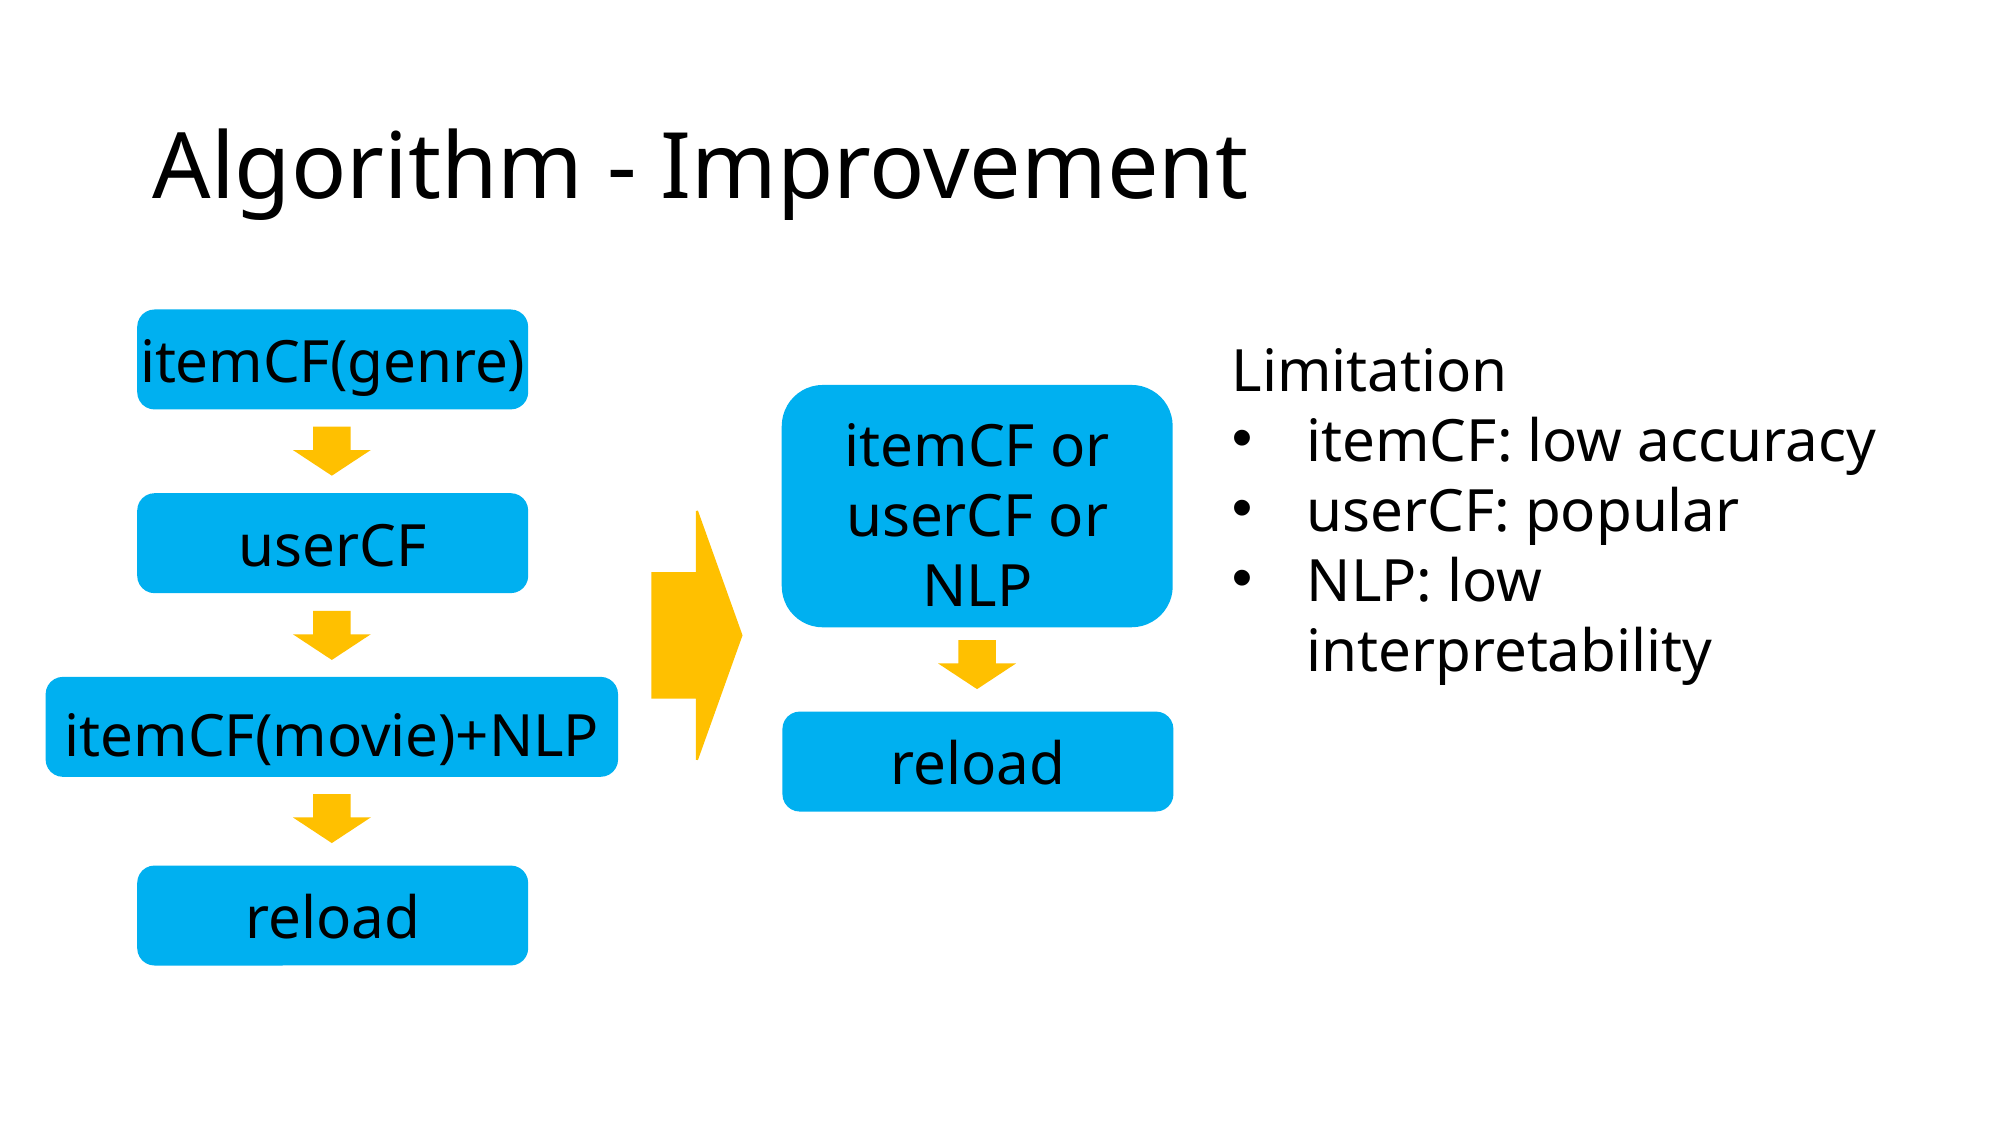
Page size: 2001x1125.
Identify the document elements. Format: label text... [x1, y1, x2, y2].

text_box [25, 310, 639, 965]
text_box Limitation itemCF: low accuracy userCF: popular NLP: low interpretability [1217, 325, 1958, 691]
title Algorithm - Improvement [137, 59, 1863, 278]
text_box [651, 510, 743, 761]
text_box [768, 385, 1187, 959]
